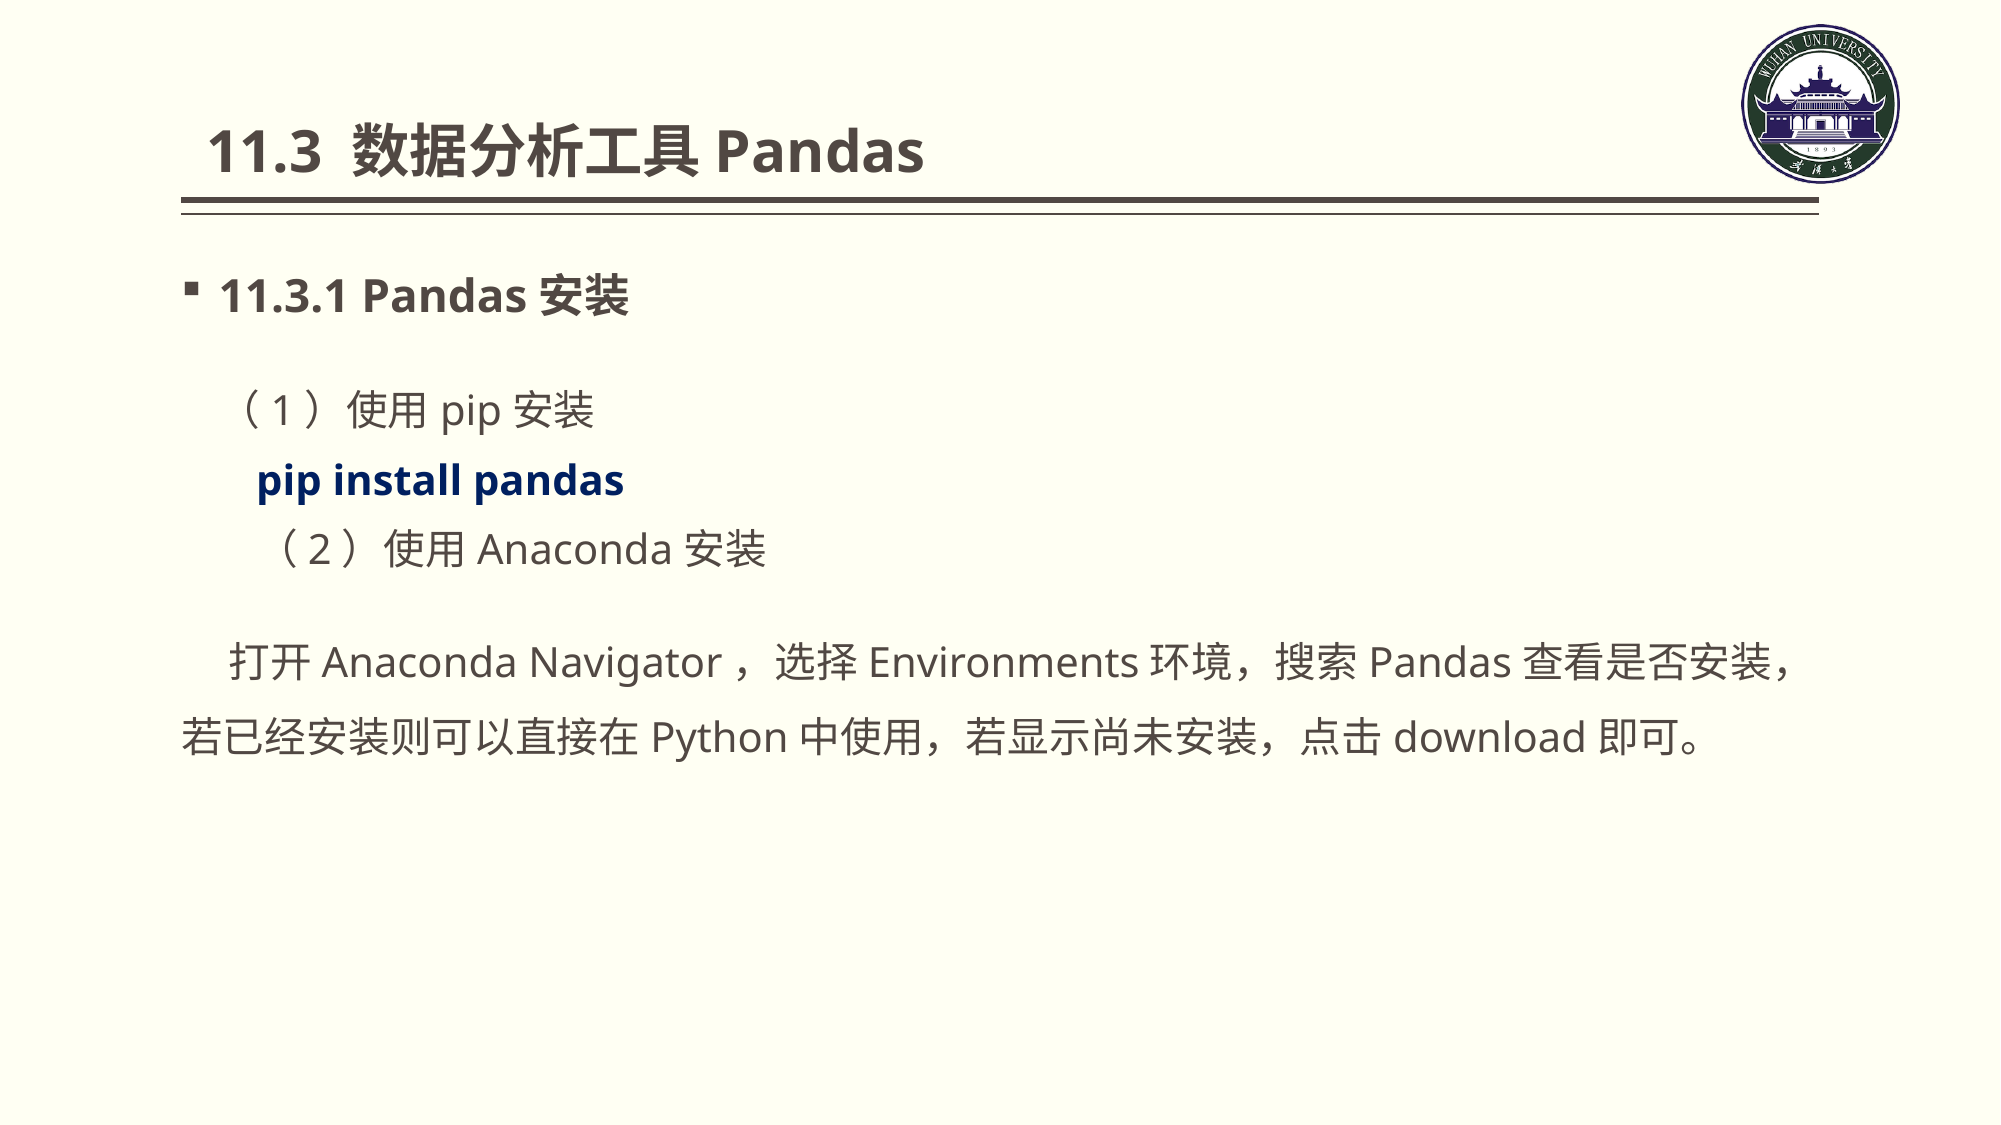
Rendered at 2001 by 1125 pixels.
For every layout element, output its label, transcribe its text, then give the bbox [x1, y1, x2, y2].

text_box 11.3 数据分析工具Pandas [206, 12, 1844, 193]
list 11.3.1 Pandas安装 （1）使用pip安装 pip install pandas （2）使用Anaconda安装 打开Anaconda Navigator，选择Environments环境，搜索Pandas查看是否安装，若已经安装则可以直接在Python中使用，若显示尚未安装，点击download即可。 [181, 231, 1819, 982]
picture [1844, 24, 1900, 184]
